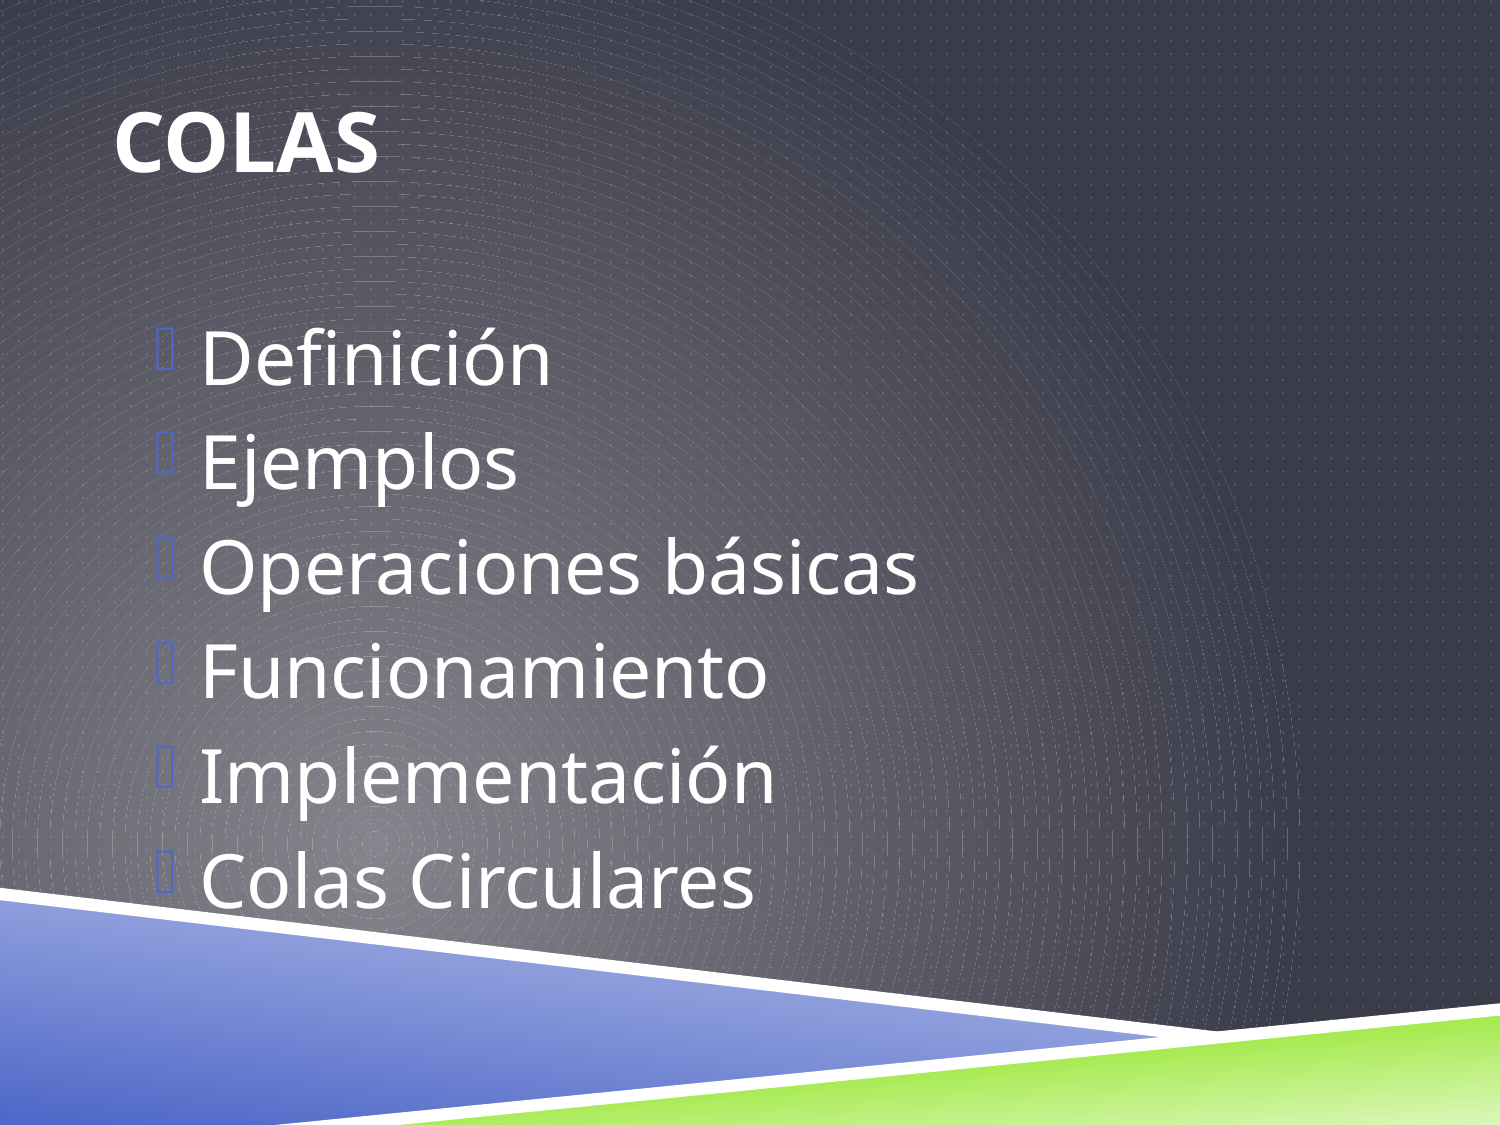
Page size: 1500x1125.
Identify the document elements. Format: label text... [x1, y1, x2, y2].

title COLAS [112, 45, 1388, 233]
list Definición Ejemplos Operaciones básicas Funcionamiento Implementación Colas Circulares [143, 302, 1359, 869]
